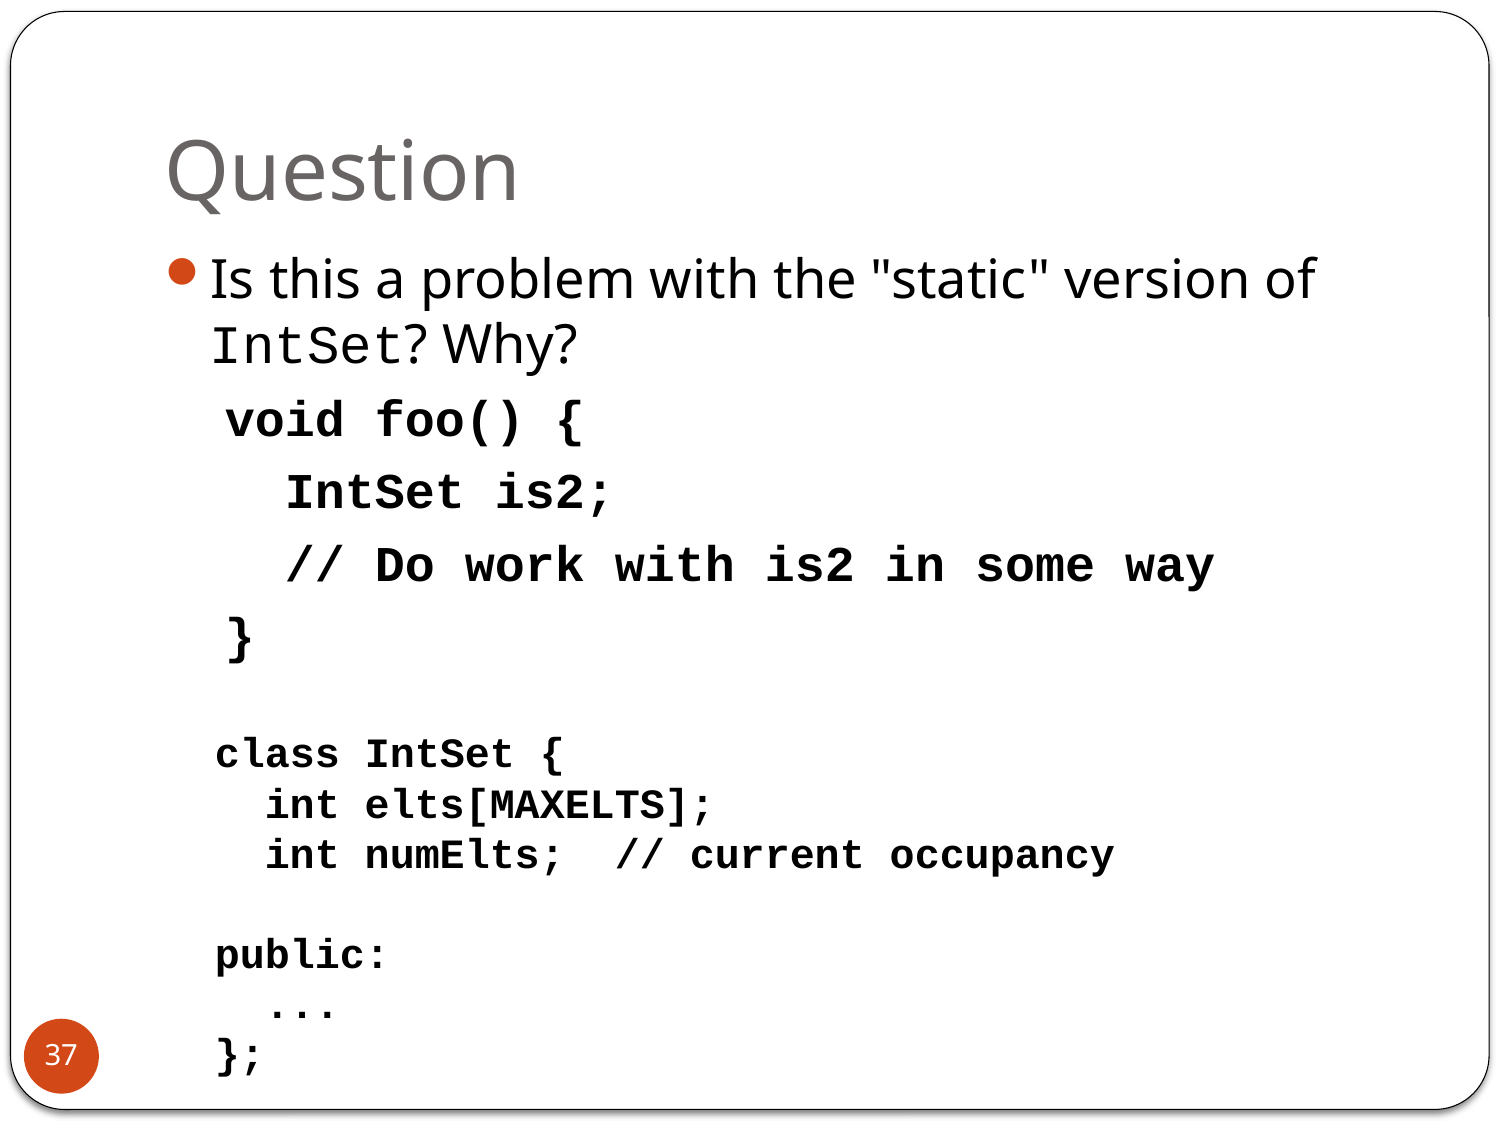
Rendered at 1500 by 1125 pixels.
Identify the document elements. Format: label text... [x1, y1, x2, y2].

list Is this a problem with the "static" version of IntSet? Why? void foo() { IntSet is2; // Do work with is2 in some way } [150, 237, 1425, 988]
text_box class IntSet { int elts[MAXELTS]; int numElts; // current occupancy public: ... }; [199, 718, 1388, 1084]
slide_number 37 [23, 1018, 99, 1094]
title Question [150, 45, 1425, 233]
